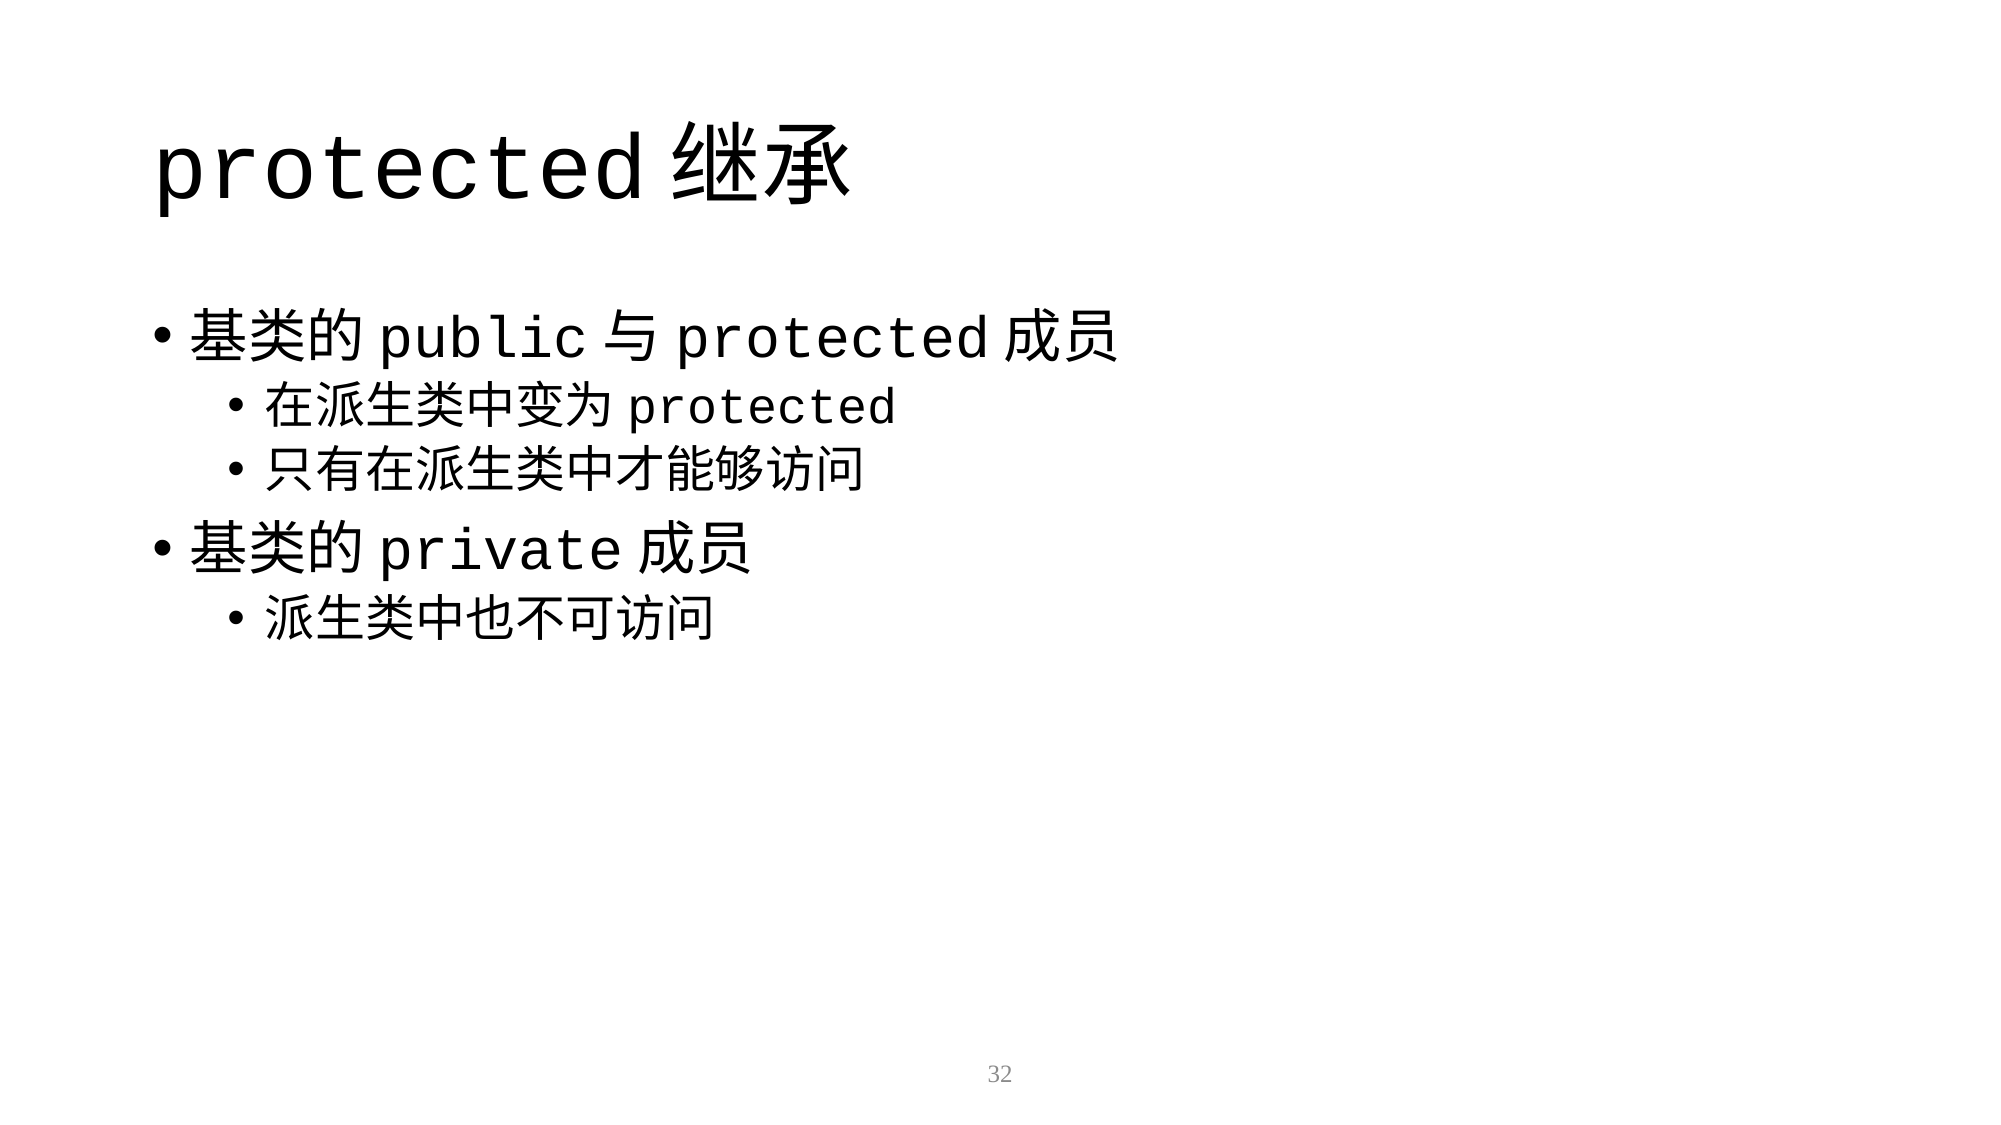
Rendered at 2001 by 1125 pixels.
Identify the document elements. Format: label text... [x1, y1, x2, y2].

list 基类的public与protected成员 在派生类中变为protected 只有在派生类中才能够访问 基类的private成员 派生类中也不可访问 [137, 299, 1863, 1014]
title protected继承 [137, 59, 1863, 278]
slide_number 32 [938, 1042, 1062, 1103]
